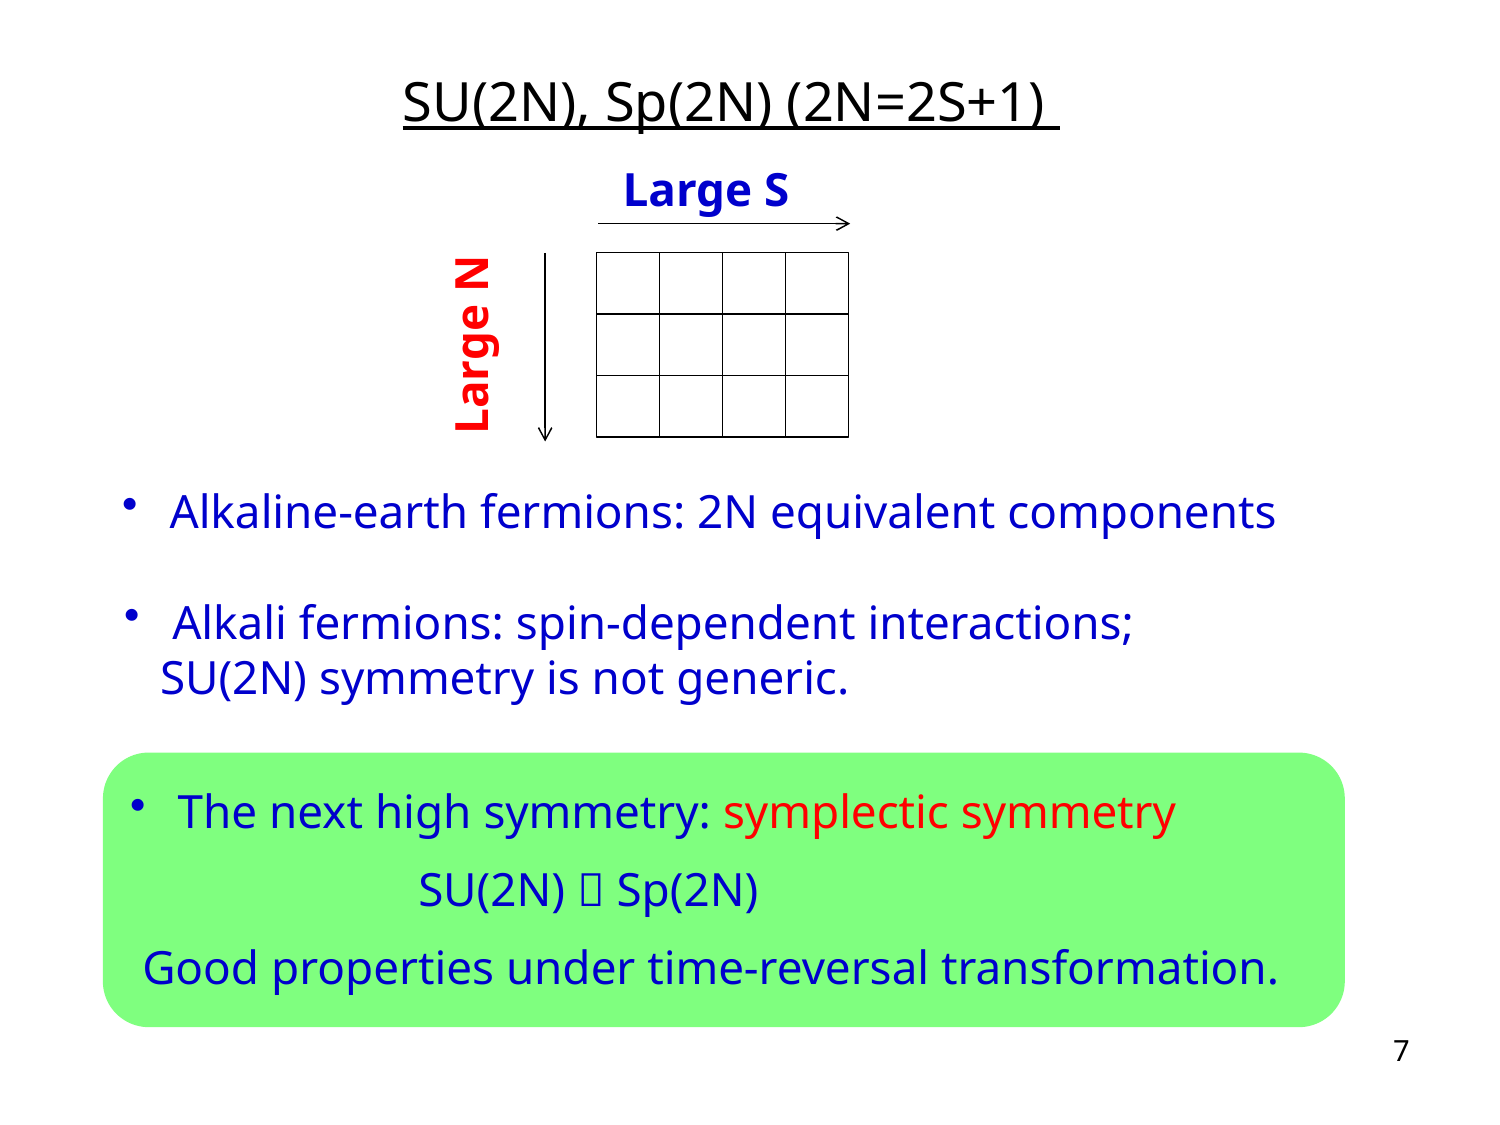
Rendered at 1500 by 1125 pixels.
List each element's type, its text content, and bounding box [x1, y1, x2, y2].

text_box Alkaline-earth fermions: 2N equivalent components [107, 475, 1321, 545]
text_box [102, 752, 1345, 1028]
slide_number 7 [1074, 1024, 1426, 1103]
title SU(2N), Sp(2N) (2N=2S+1) [50, 62, 1413, 138]
text_box Large N [435, 187, 505, 450]
text_box The next high symmetry: symplectic symmetry SU(2N)  Sp(2N) Good properties under time-reversal transformation. [115, 775, 1321, 1001]
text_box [596, 252, 849, 438]
text_box Alkali fermions: spin-dependent interactions; SU(2N) symmetry is not generic. [110, 586, 1199, 711]
text_box Large S [607, 153, 870, 223]
